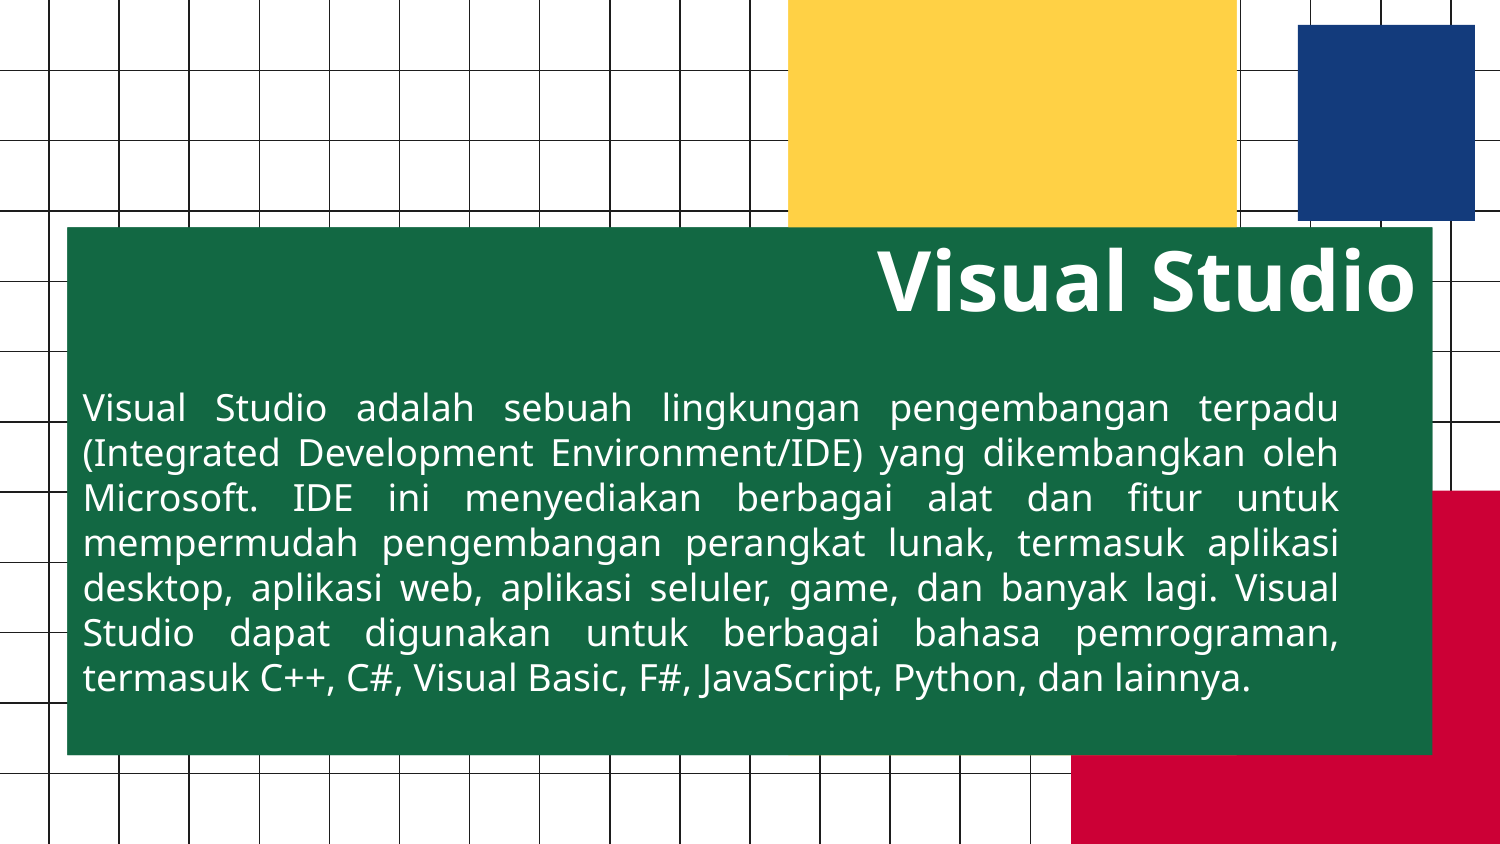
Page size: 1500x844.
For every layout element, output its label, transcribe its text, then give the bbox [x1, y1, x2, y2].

text_box [67, 227, 1433, 756]
subtitle Visual Studio adalah sebuah lingkungan pengembangan terpadu (Integrated Development Environment/IDE) yang dikembangkan oleh Microsoft. IDE ini menyediakan berbagai alat dan fitur untuk mempermudah pengembangan perangkat lunak, termasuk aplikasi desktop, aplikasi web, aplikasi seluler, game, dan banyak lagi. Visual Studio dapat digunakan untuk berbagai bahasa pemrograman, termasuk C++, C#, Visual Basic, F#, JavaScript, Python, dan lainnya. [67, 391, 1356, 693]
text_box [1071, 490, 1500, 844]
title Visual Studio [852, 209, 1433, 348]
text_box [1297, 24, 1475, 221]
text_box [788, 0, 1237, 227]
